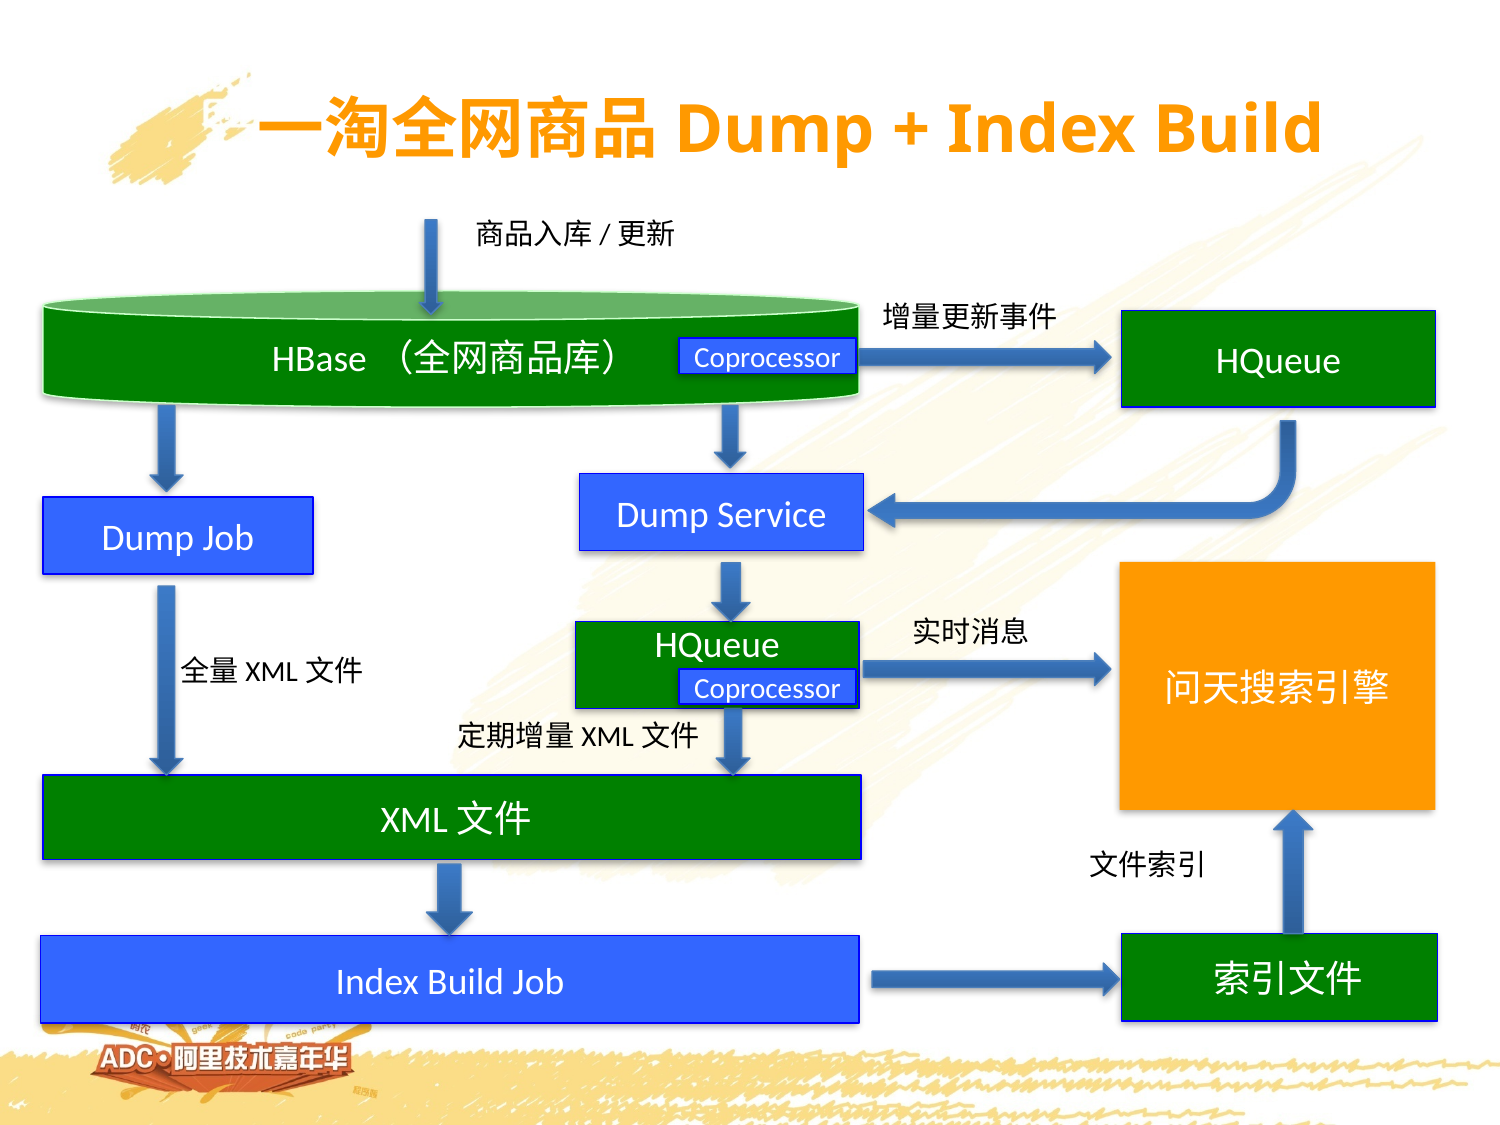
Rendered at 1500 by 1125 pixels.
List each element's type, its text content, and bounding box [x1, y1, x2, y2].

text_box 问天搜索引擎 [1119, 561, 1436, 811]
text_box 商品入库/更新 [460, 208, 691, 258]
text_box HBase（全网商品库） [42, 289, 860, 408]
picture [0, 0, 1500, 1125]
text_box [713, 404, 747, 469]
text_box HQueue [575, 621, 860, 709]
text_box 增量更新事件 [867, 290, 1074, 341]
text_box Index Build Job [40, 935, 860, 1024]
text_box [867, 420, 1297, 528]
text_box [425, 863, 473, 936]
text_box Dump Service [579, 473, 864, 551]
text_box Coprocessor [678, 337, 857, 374]
text_box [149, 585, 184, 776]
text_box [1273, 809, 1314, 935]
text_box 全量XML文件 [165, 645, 379, 695]
text_box 定期增量XML文件 [442, 710, 715, 760]
text_box [149, 404, 184, 493]
text_box XML文件 [42, 774, 862, 860]
text_box 索引文件 [1121, 933, 1438, 1022]
text_box HQueue [1121, 310, 1436, 408]
text_box [715, 713, 751, 776]
text_box [418, 219, 444, 315]
text_box 文件索引 [1074, 838, 1222, 889]
text_box 一淘全网商品Dump + Index Build [242, 78, 1341, 173]
text_box [711, 562, 751, 623]
text_box [871, 962, 1121, 997]
text_box [861, 340, 1112, 375]
text_box Coprocessor [678, 668, 857, 705]
text_box [862, 652, 1112, 687]
text_box 实时消息 [897, 606, 1045, 657]
text_box Dump Job [42, 496, 314, 575]
